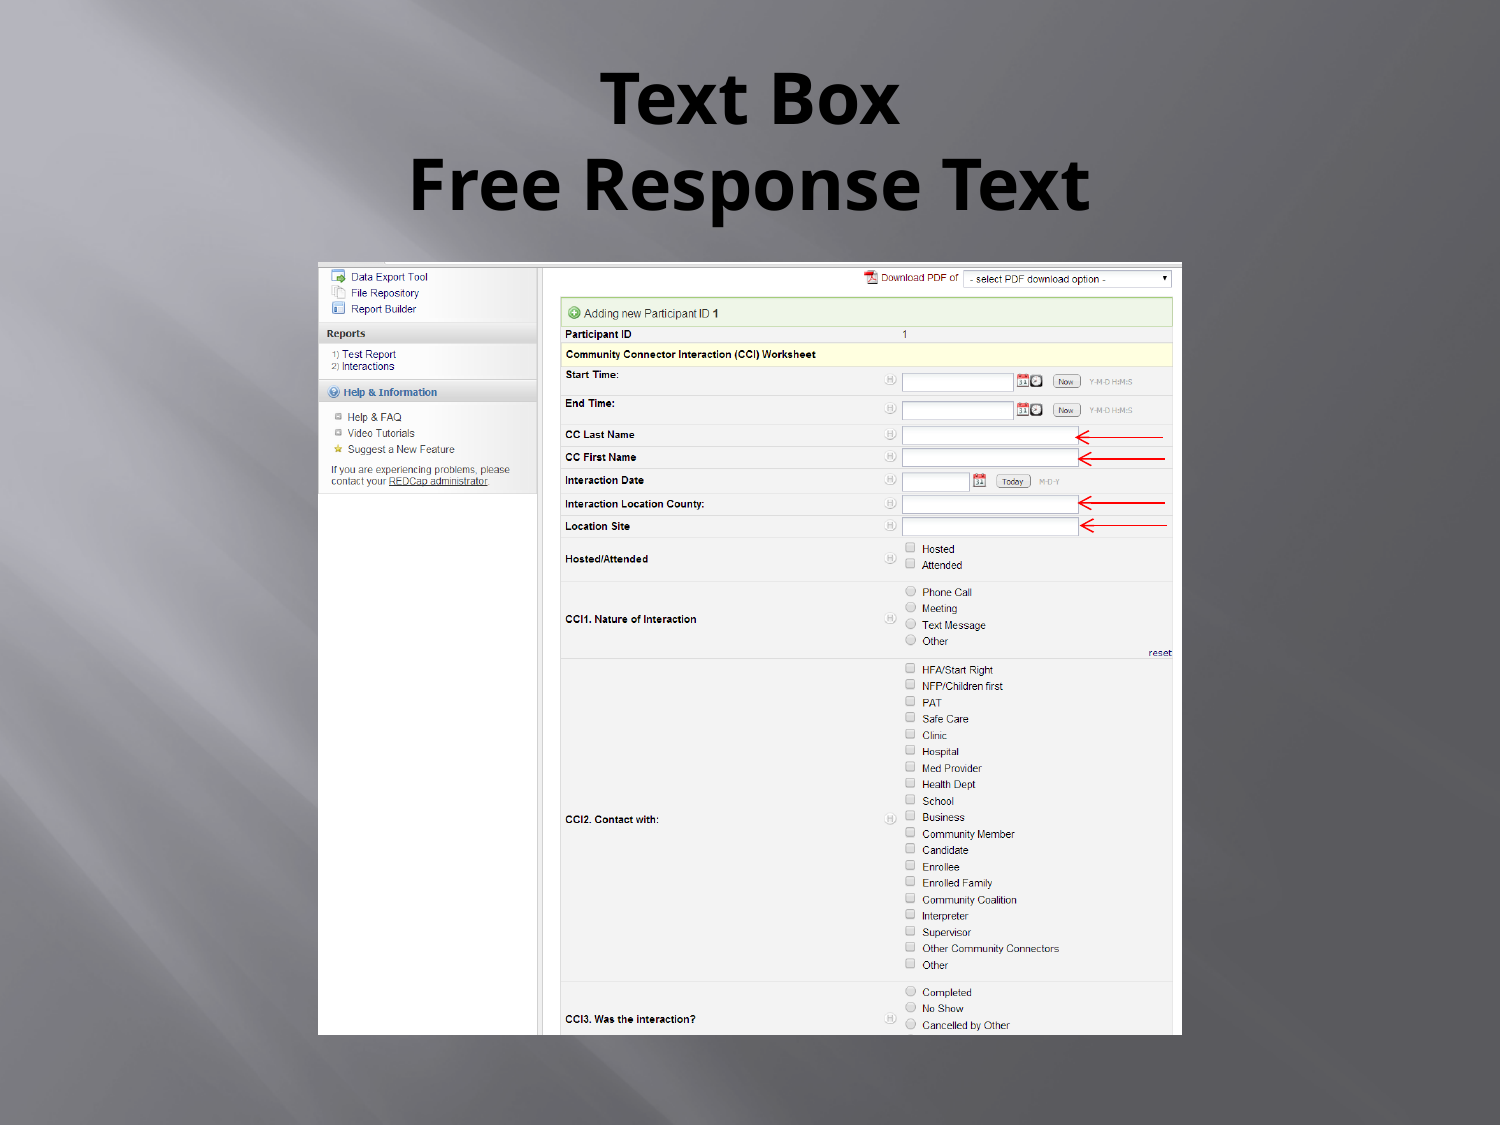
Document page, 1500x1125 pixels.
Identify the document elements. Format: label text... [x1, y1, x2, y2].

title Text Box Free Response Text [75, 45, 1425, 233]
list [318, 262, 1182, 1036]
